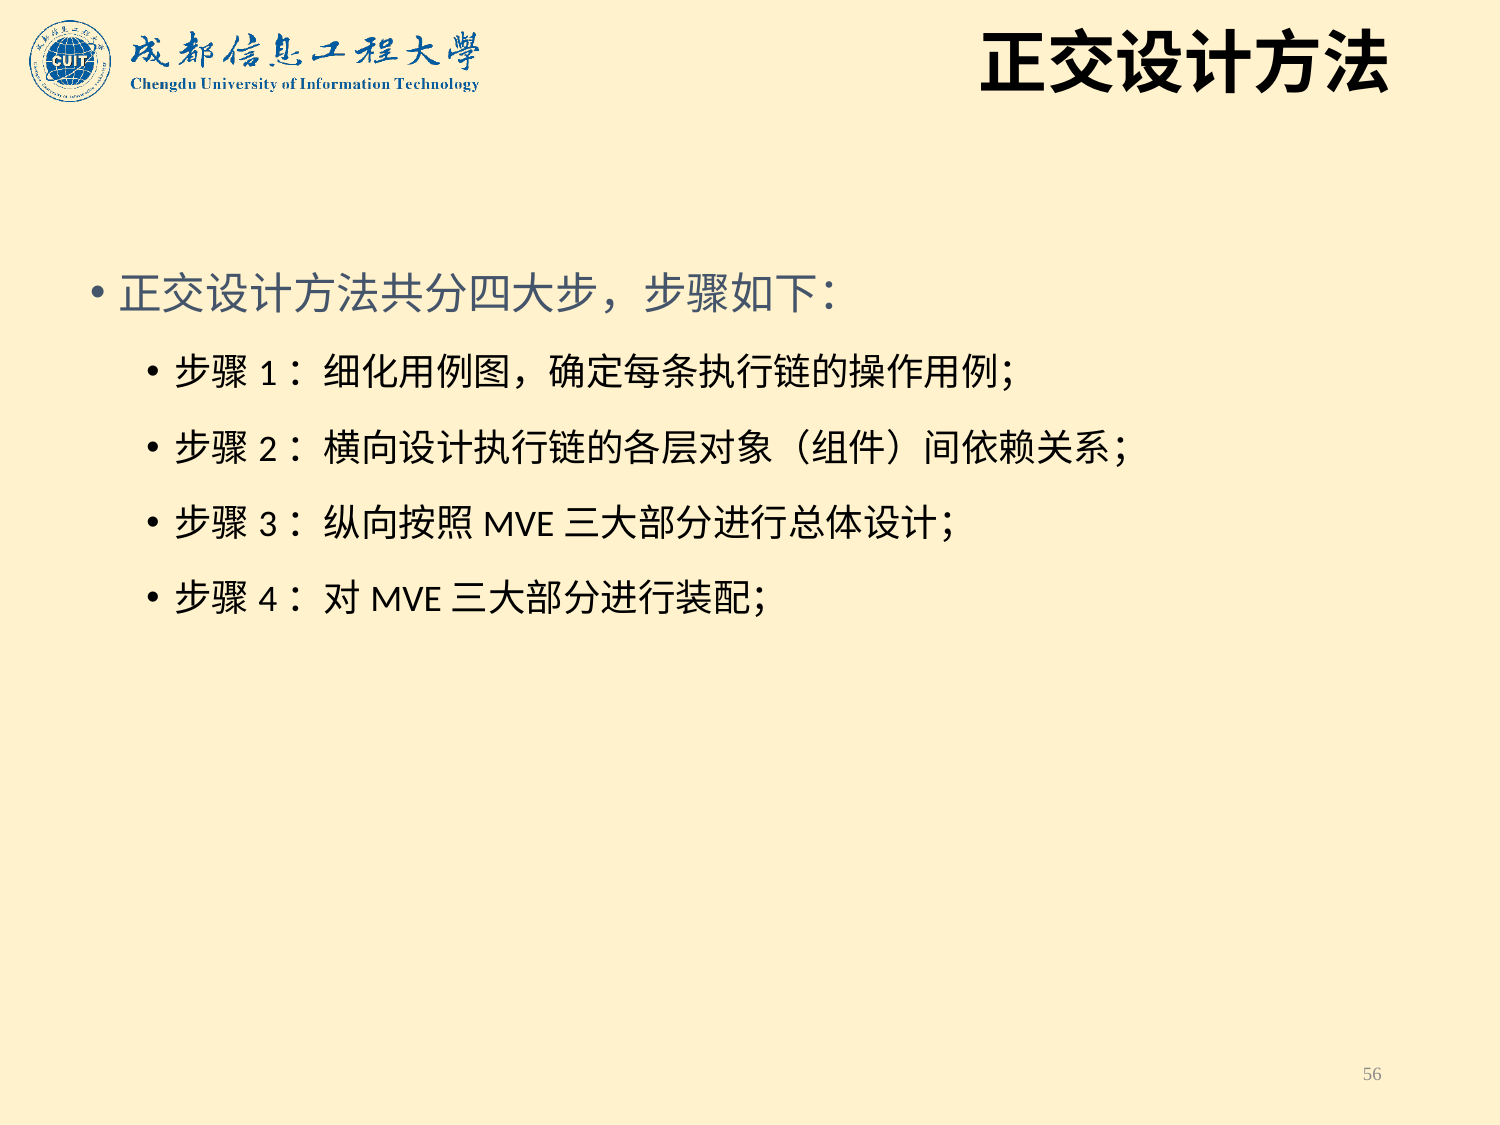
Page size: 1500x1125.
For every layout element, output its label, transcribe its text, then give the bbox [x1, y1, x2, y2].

picture [29, 20, 112, 102]
title 正交设计方法 [112, 20, 1406, 110]
slide_number 56 [1059, 1042, 1397, 1103]
list 正交设计方法共分四大步，步骤如下： 步骤1：细化用例图，确定每条执行链的操作用例； 步骤2：横向设计执行链的各层对象（组件）间依赖关系； 步骤3：纵向按照MVE三大部分进行总体设计； 步骤4：对MVE三大部分进行装配； [75, 231, 1425, 1035]
